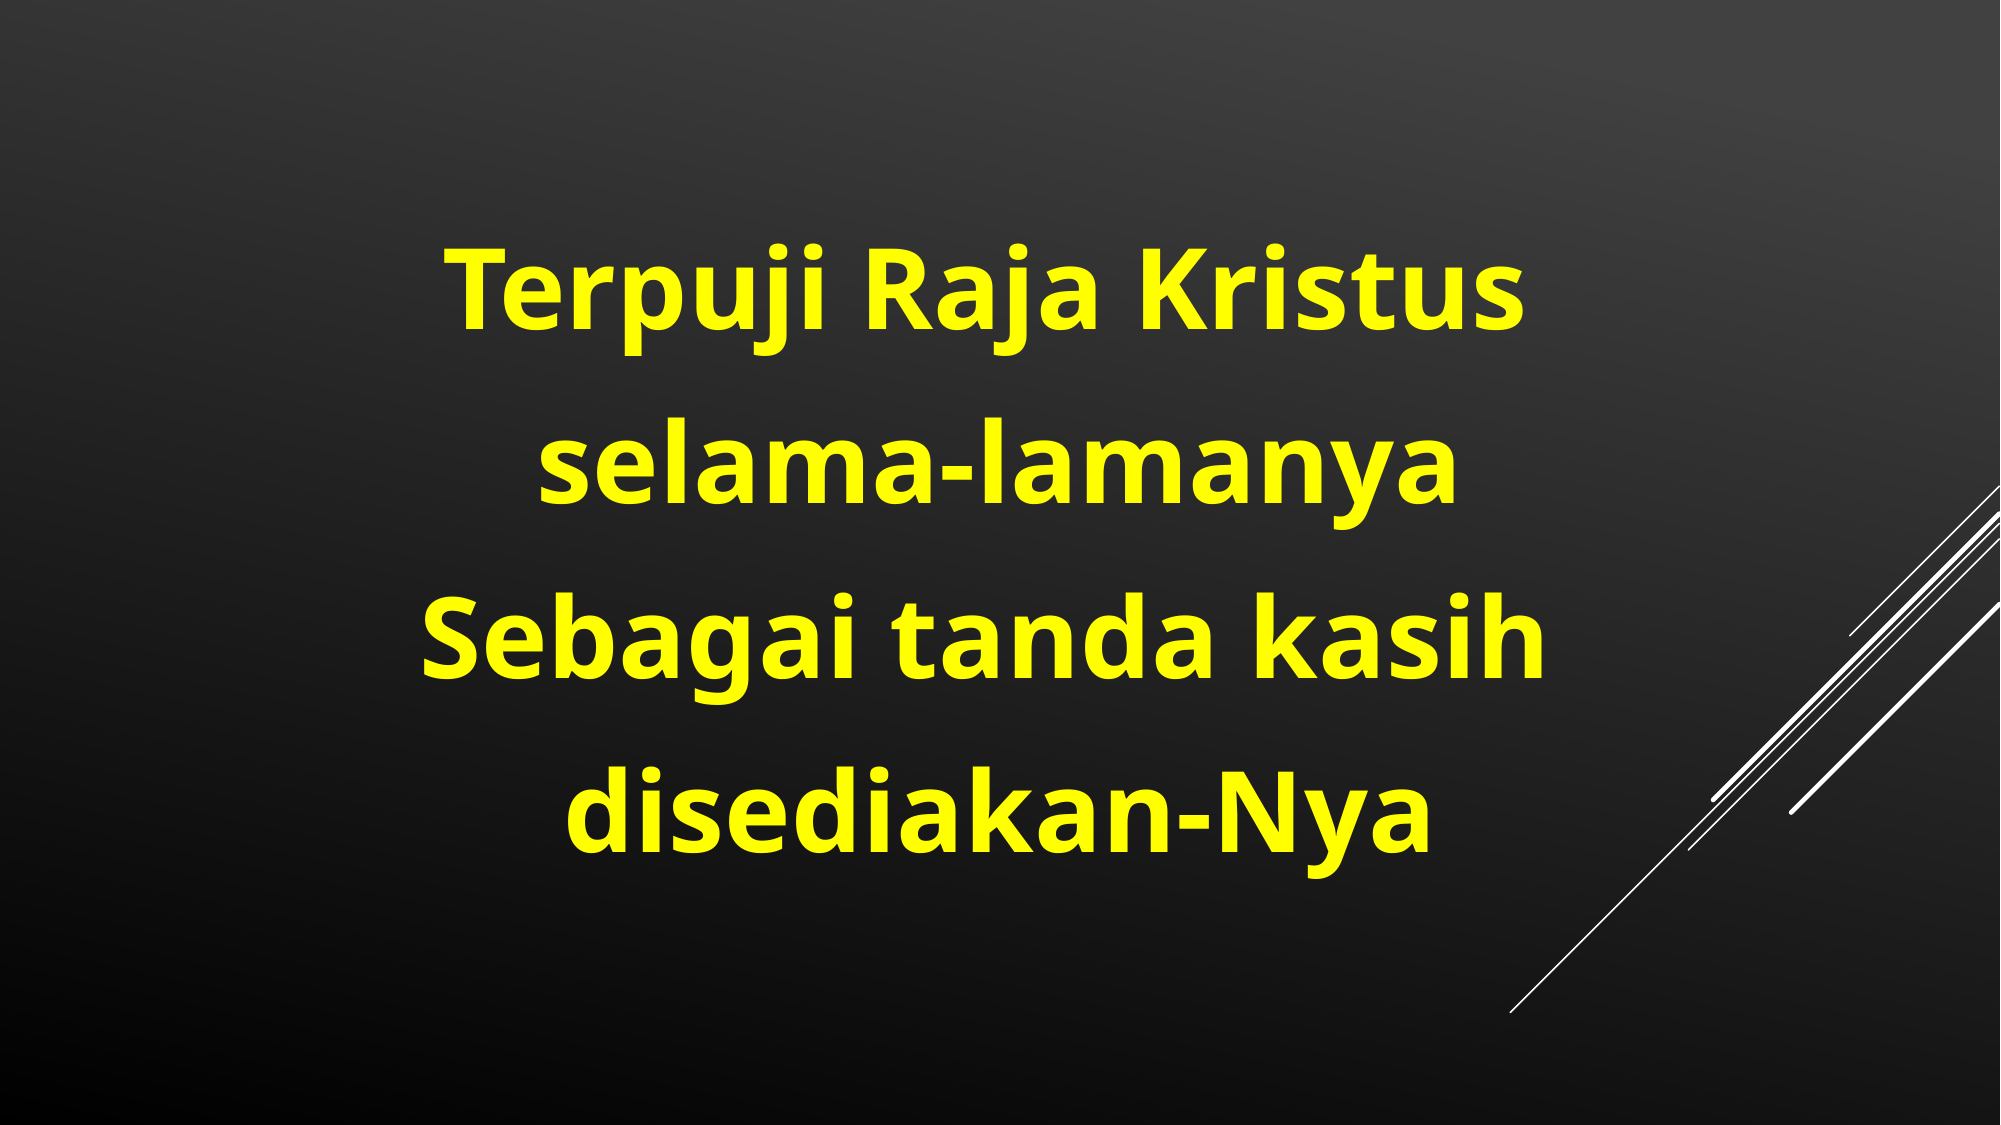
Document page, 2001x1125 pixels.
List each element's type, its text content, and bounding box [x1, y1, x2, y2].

list Terpuji Raja Kristus selama-lamanya Sebagai tanda kasih disediakan-Nya [39, 289, 1961, 978]
